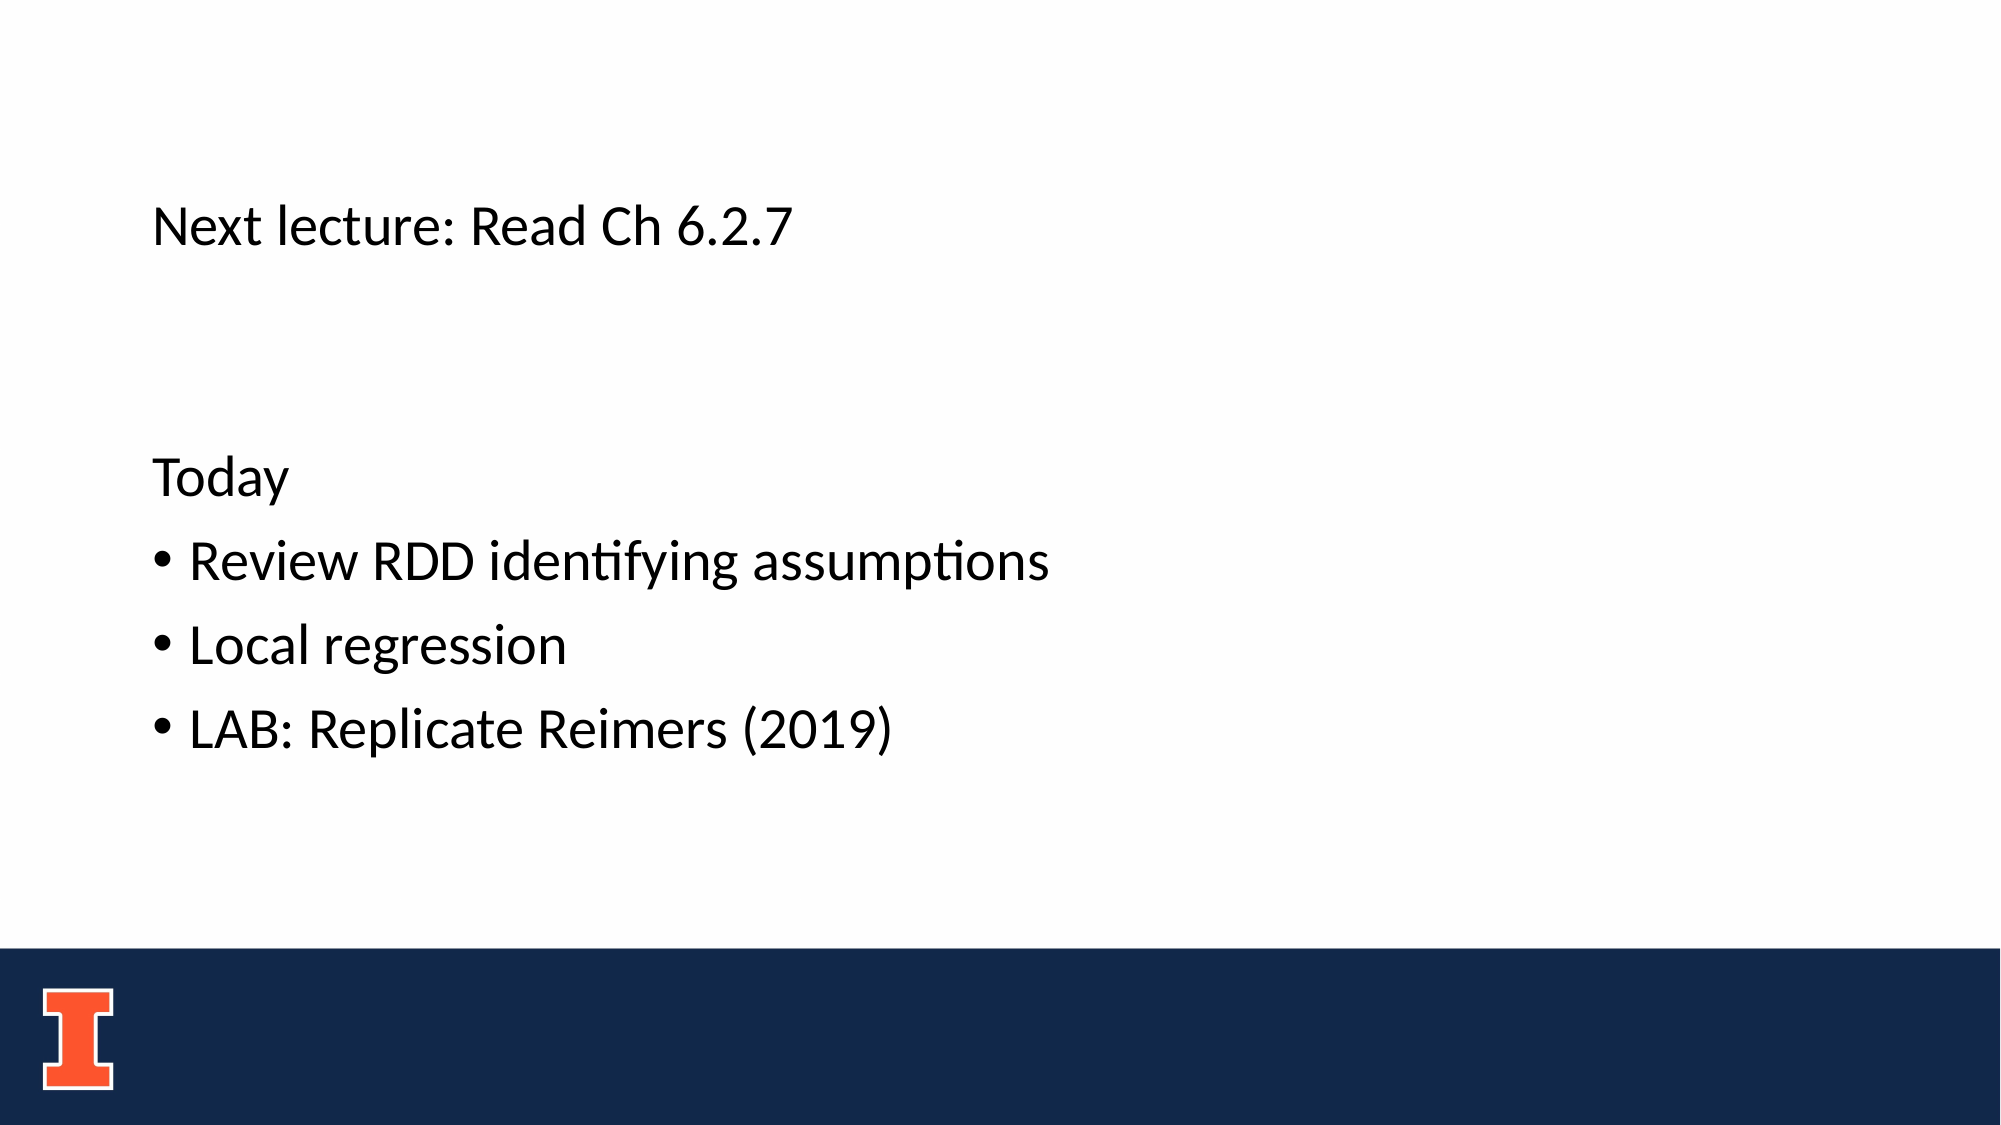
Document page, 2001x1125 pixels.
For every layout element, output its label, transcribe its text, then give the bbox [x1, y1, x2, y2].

picture [0, 0, 2001, 1125]
list Next lecture: Read Ch 6.2.7 Today Review RDD identifying assumptions Local regression LAB: Replicate Reimers (2019) [137, 187, 1863, 940]
